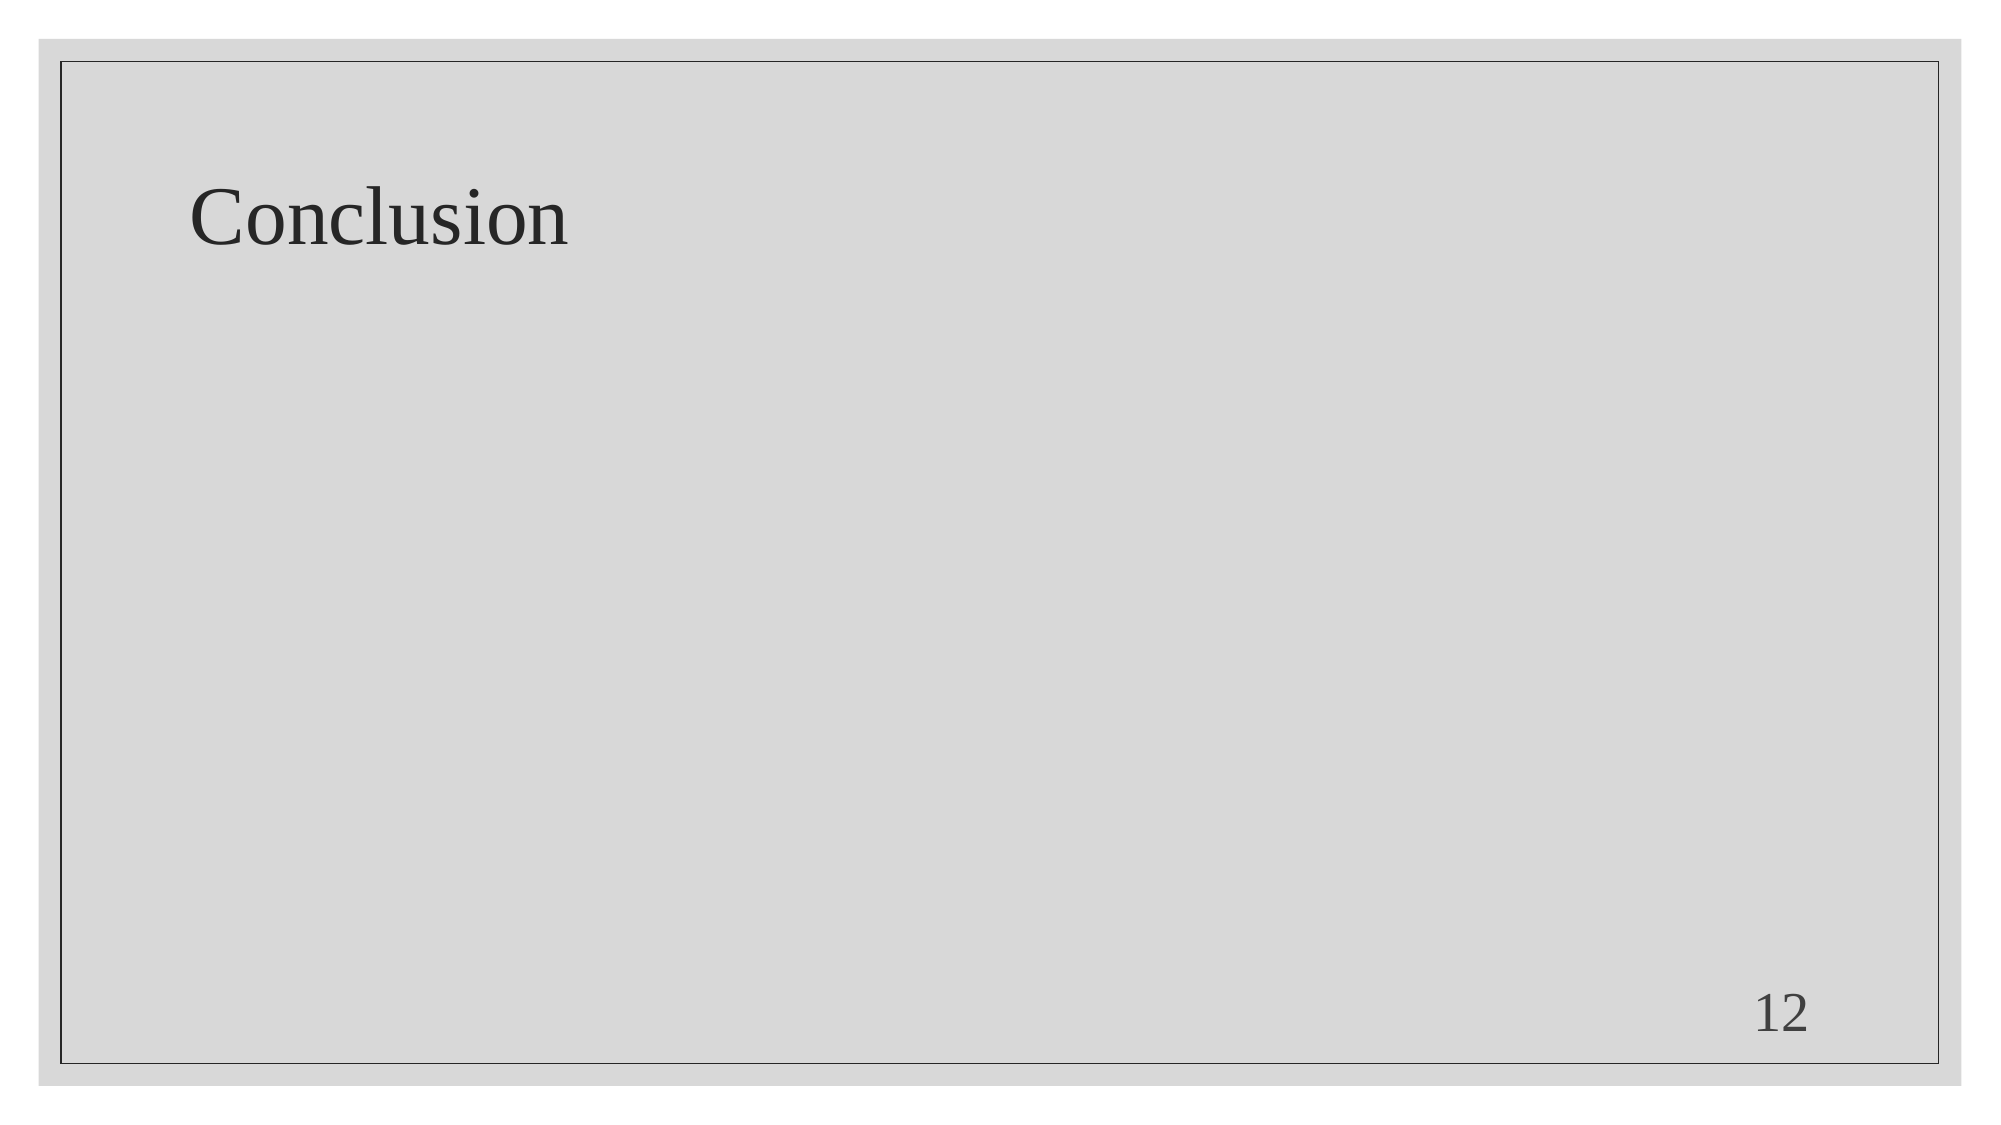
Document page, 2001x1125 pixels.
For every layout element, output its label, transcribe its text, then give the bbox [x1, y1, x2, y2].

title Conclusion [174, 105, 1825, 331]
slide_number 12 [1687, 990, 1825, 1050]
